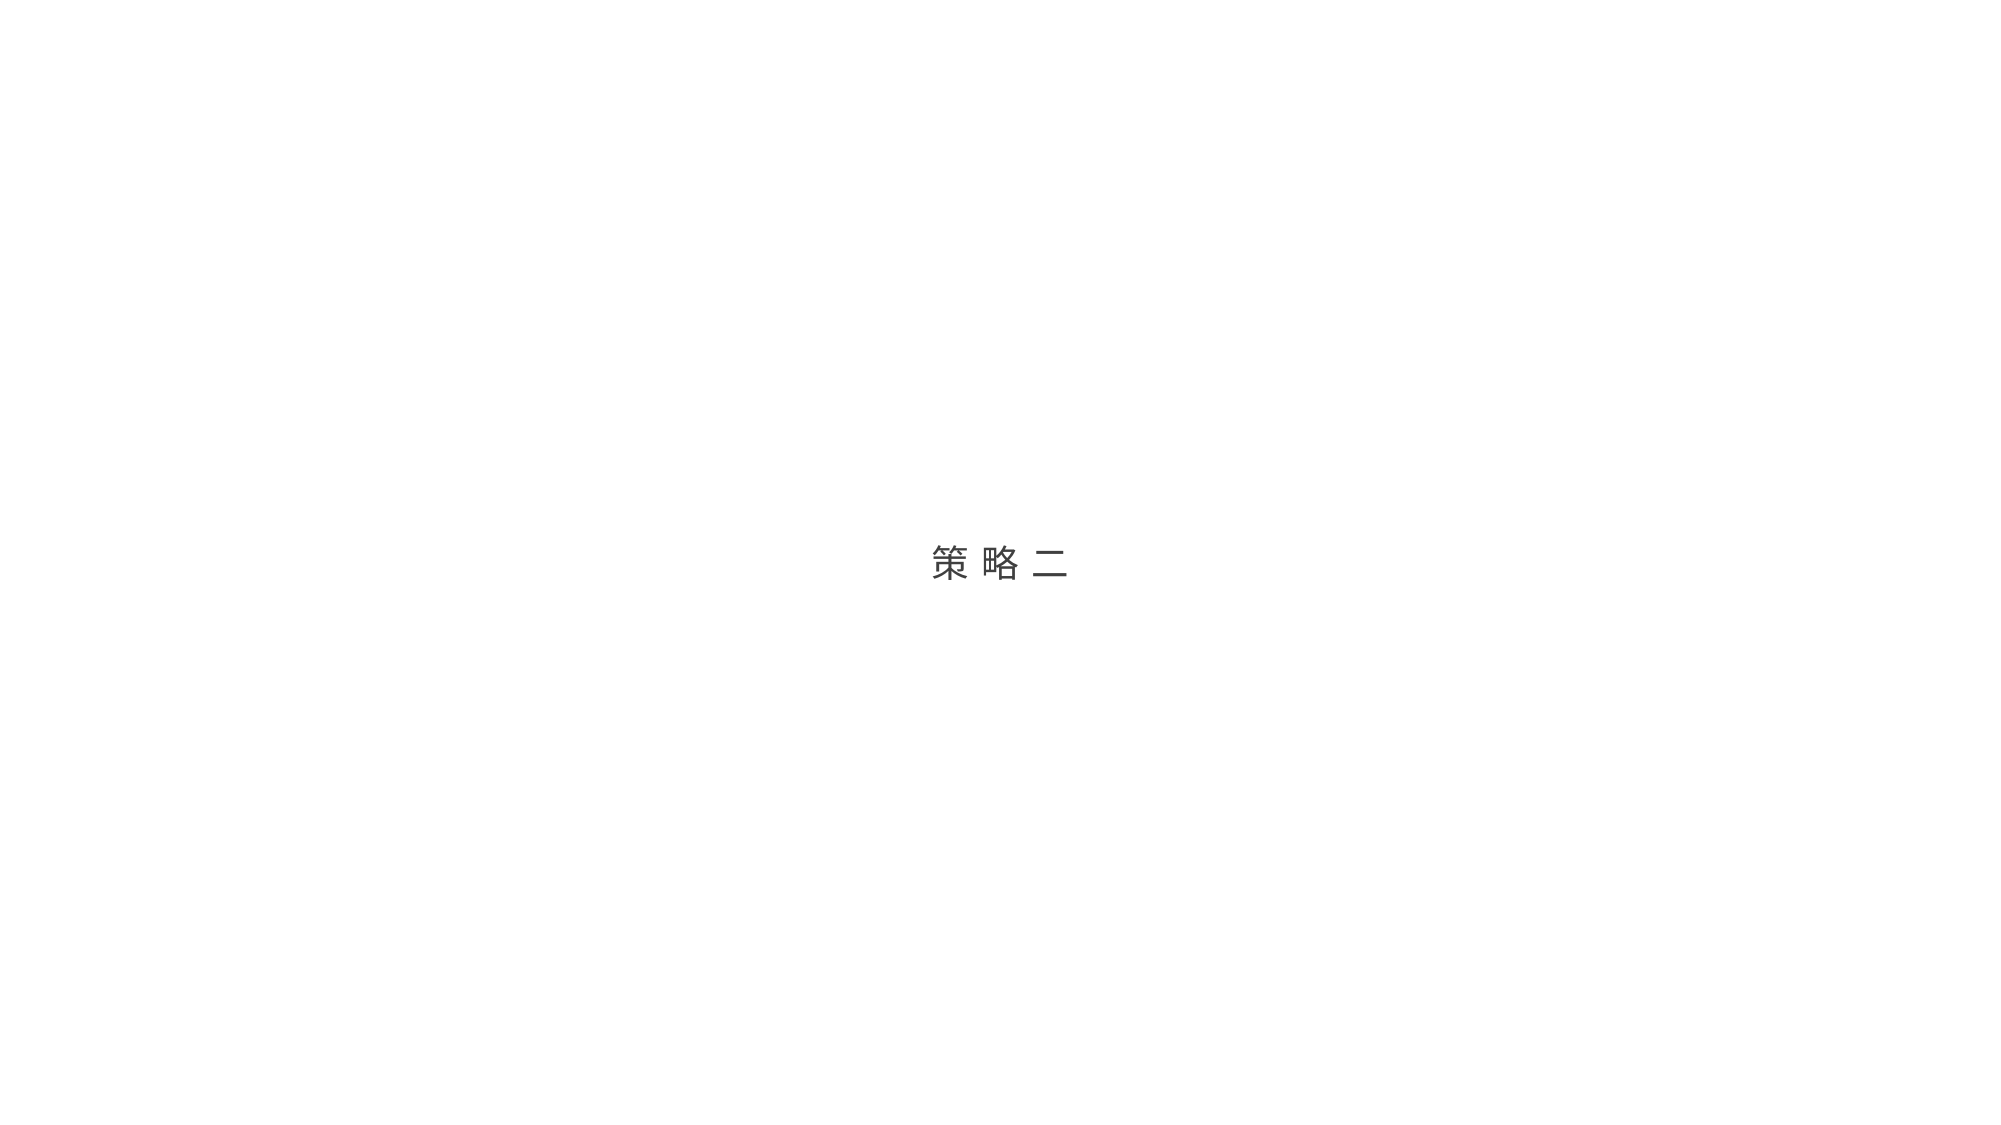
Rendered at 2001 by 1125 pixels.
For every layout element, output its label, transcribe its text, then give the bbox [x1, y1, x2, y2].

text_box 策略二 [916, 532, 1084, 592]
